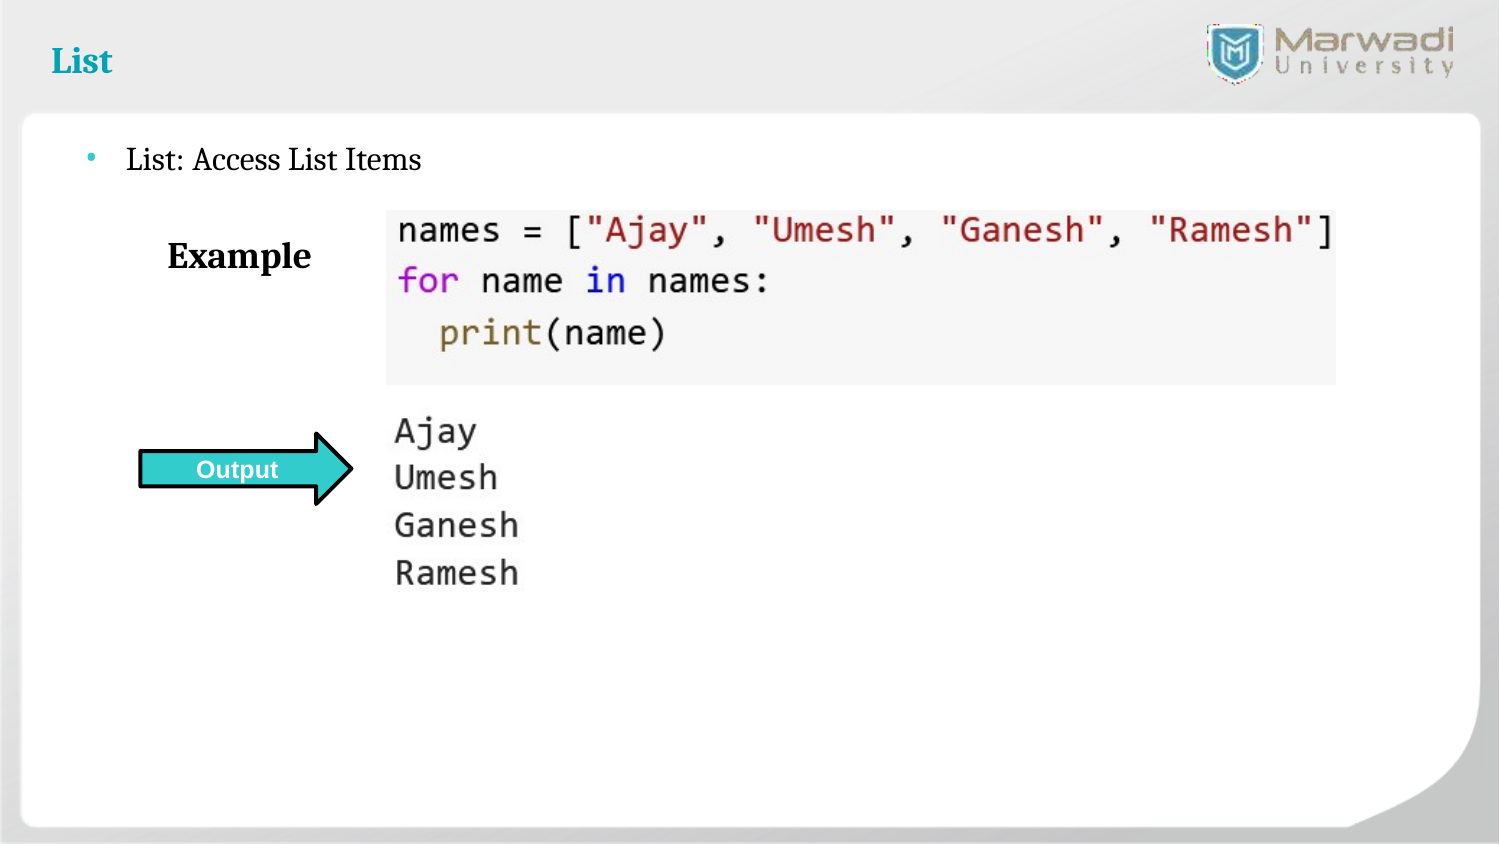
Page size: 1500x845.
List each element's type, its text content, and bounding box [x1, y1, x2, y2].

text_box List List: Access List Items Example [49, 33, 440, 277]
picture [0, 0, 1499, 844]
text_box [138, 431, 354, 507]
